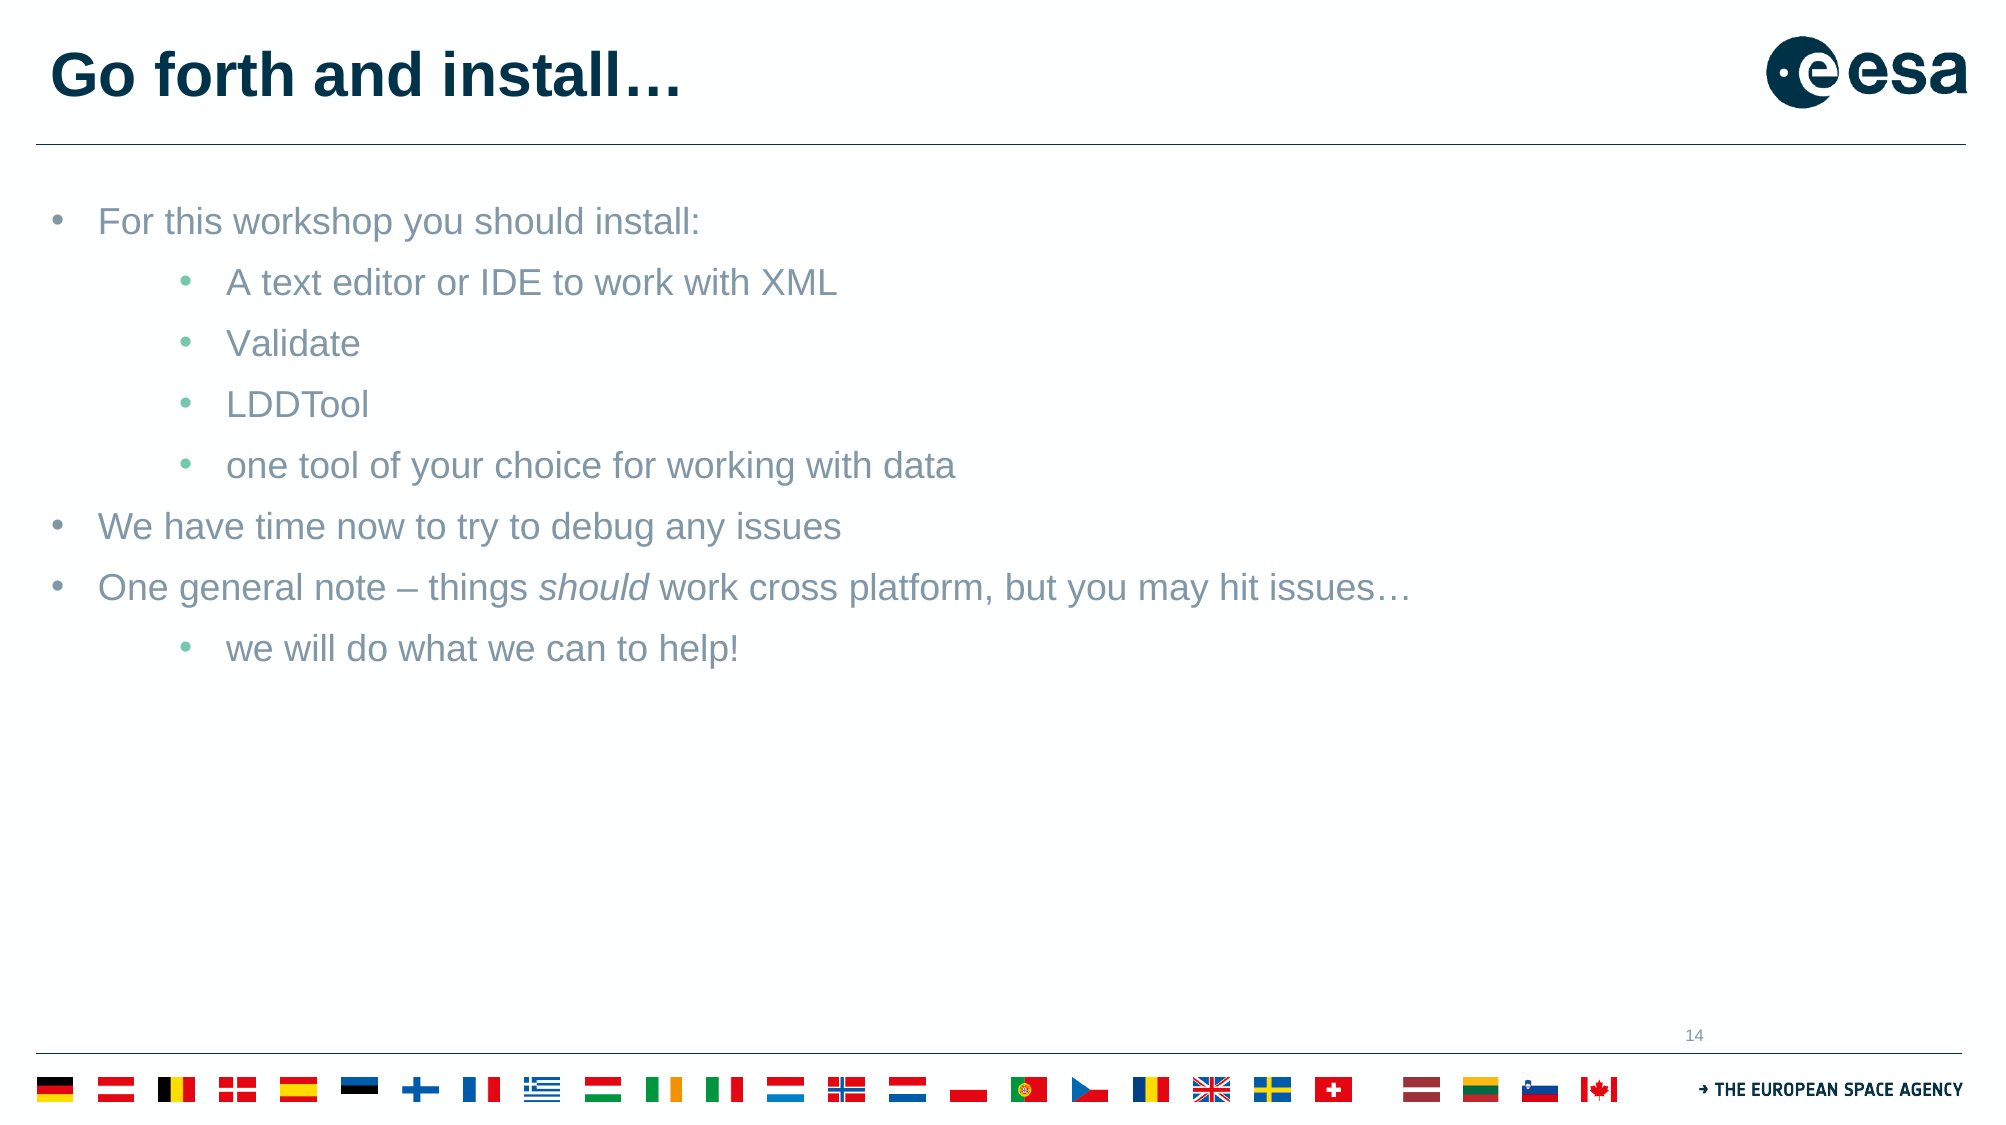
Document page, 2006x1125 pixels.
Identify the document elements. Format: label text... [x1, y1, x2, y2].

picture [646, 1077, 682, 1102]
picture [37, 1077, 73, 1102]
picture [1694, 0, 2006, 180]
picture [706, 1077, 743, 1102]
picture [158, 1077, 195, 1102]
picture [280, 1077, 317, 1102]
picture [1254, 1077, 1291, 1102]
picture [341, 1077, 378, 1102]
title Go forth and install… [35, 25, 1694, 119]
picture [219, 1077, 256, 1102]
picture [1011, 1077, 1047, 1102]
picture [1581, 1077, 1617, 1102]
picture [463, 1077, 500, 1102]
picture [828, 1077, 865, 1102]
list For this workshop you should install: A text editor or IDE to work with XML Validate LDDTool one tool of your choice for working with data We have time now to try to debug any issues One general note – things should work cross platform, but you may hit issues… we will do what we can to help! [36, 180, 1966, 1019]
picture [950, 1077, 987, 1102]
picture [1696, 1080, 1966, 1098]
picture [98, 1077, 134, 1102]
picture [585, 1077, 621, 1102]
picture [889, 1077, 926, 1102]
picture [402, 1077, 439, 1102]
picture [1072, 1077, 1108, 1102]
picture [1193, 1077, 1230, 1102]
picture [1403, 1077, 1440, 1102]
picture [1522, 1077, 1558, 1102]
picture [767, 1077, 804, 1102]
picture [524, 1077, 560, 1102]
picture [1133, 1077, 1169, 1102]
picture [1315, 1077, 1352, 1102]
